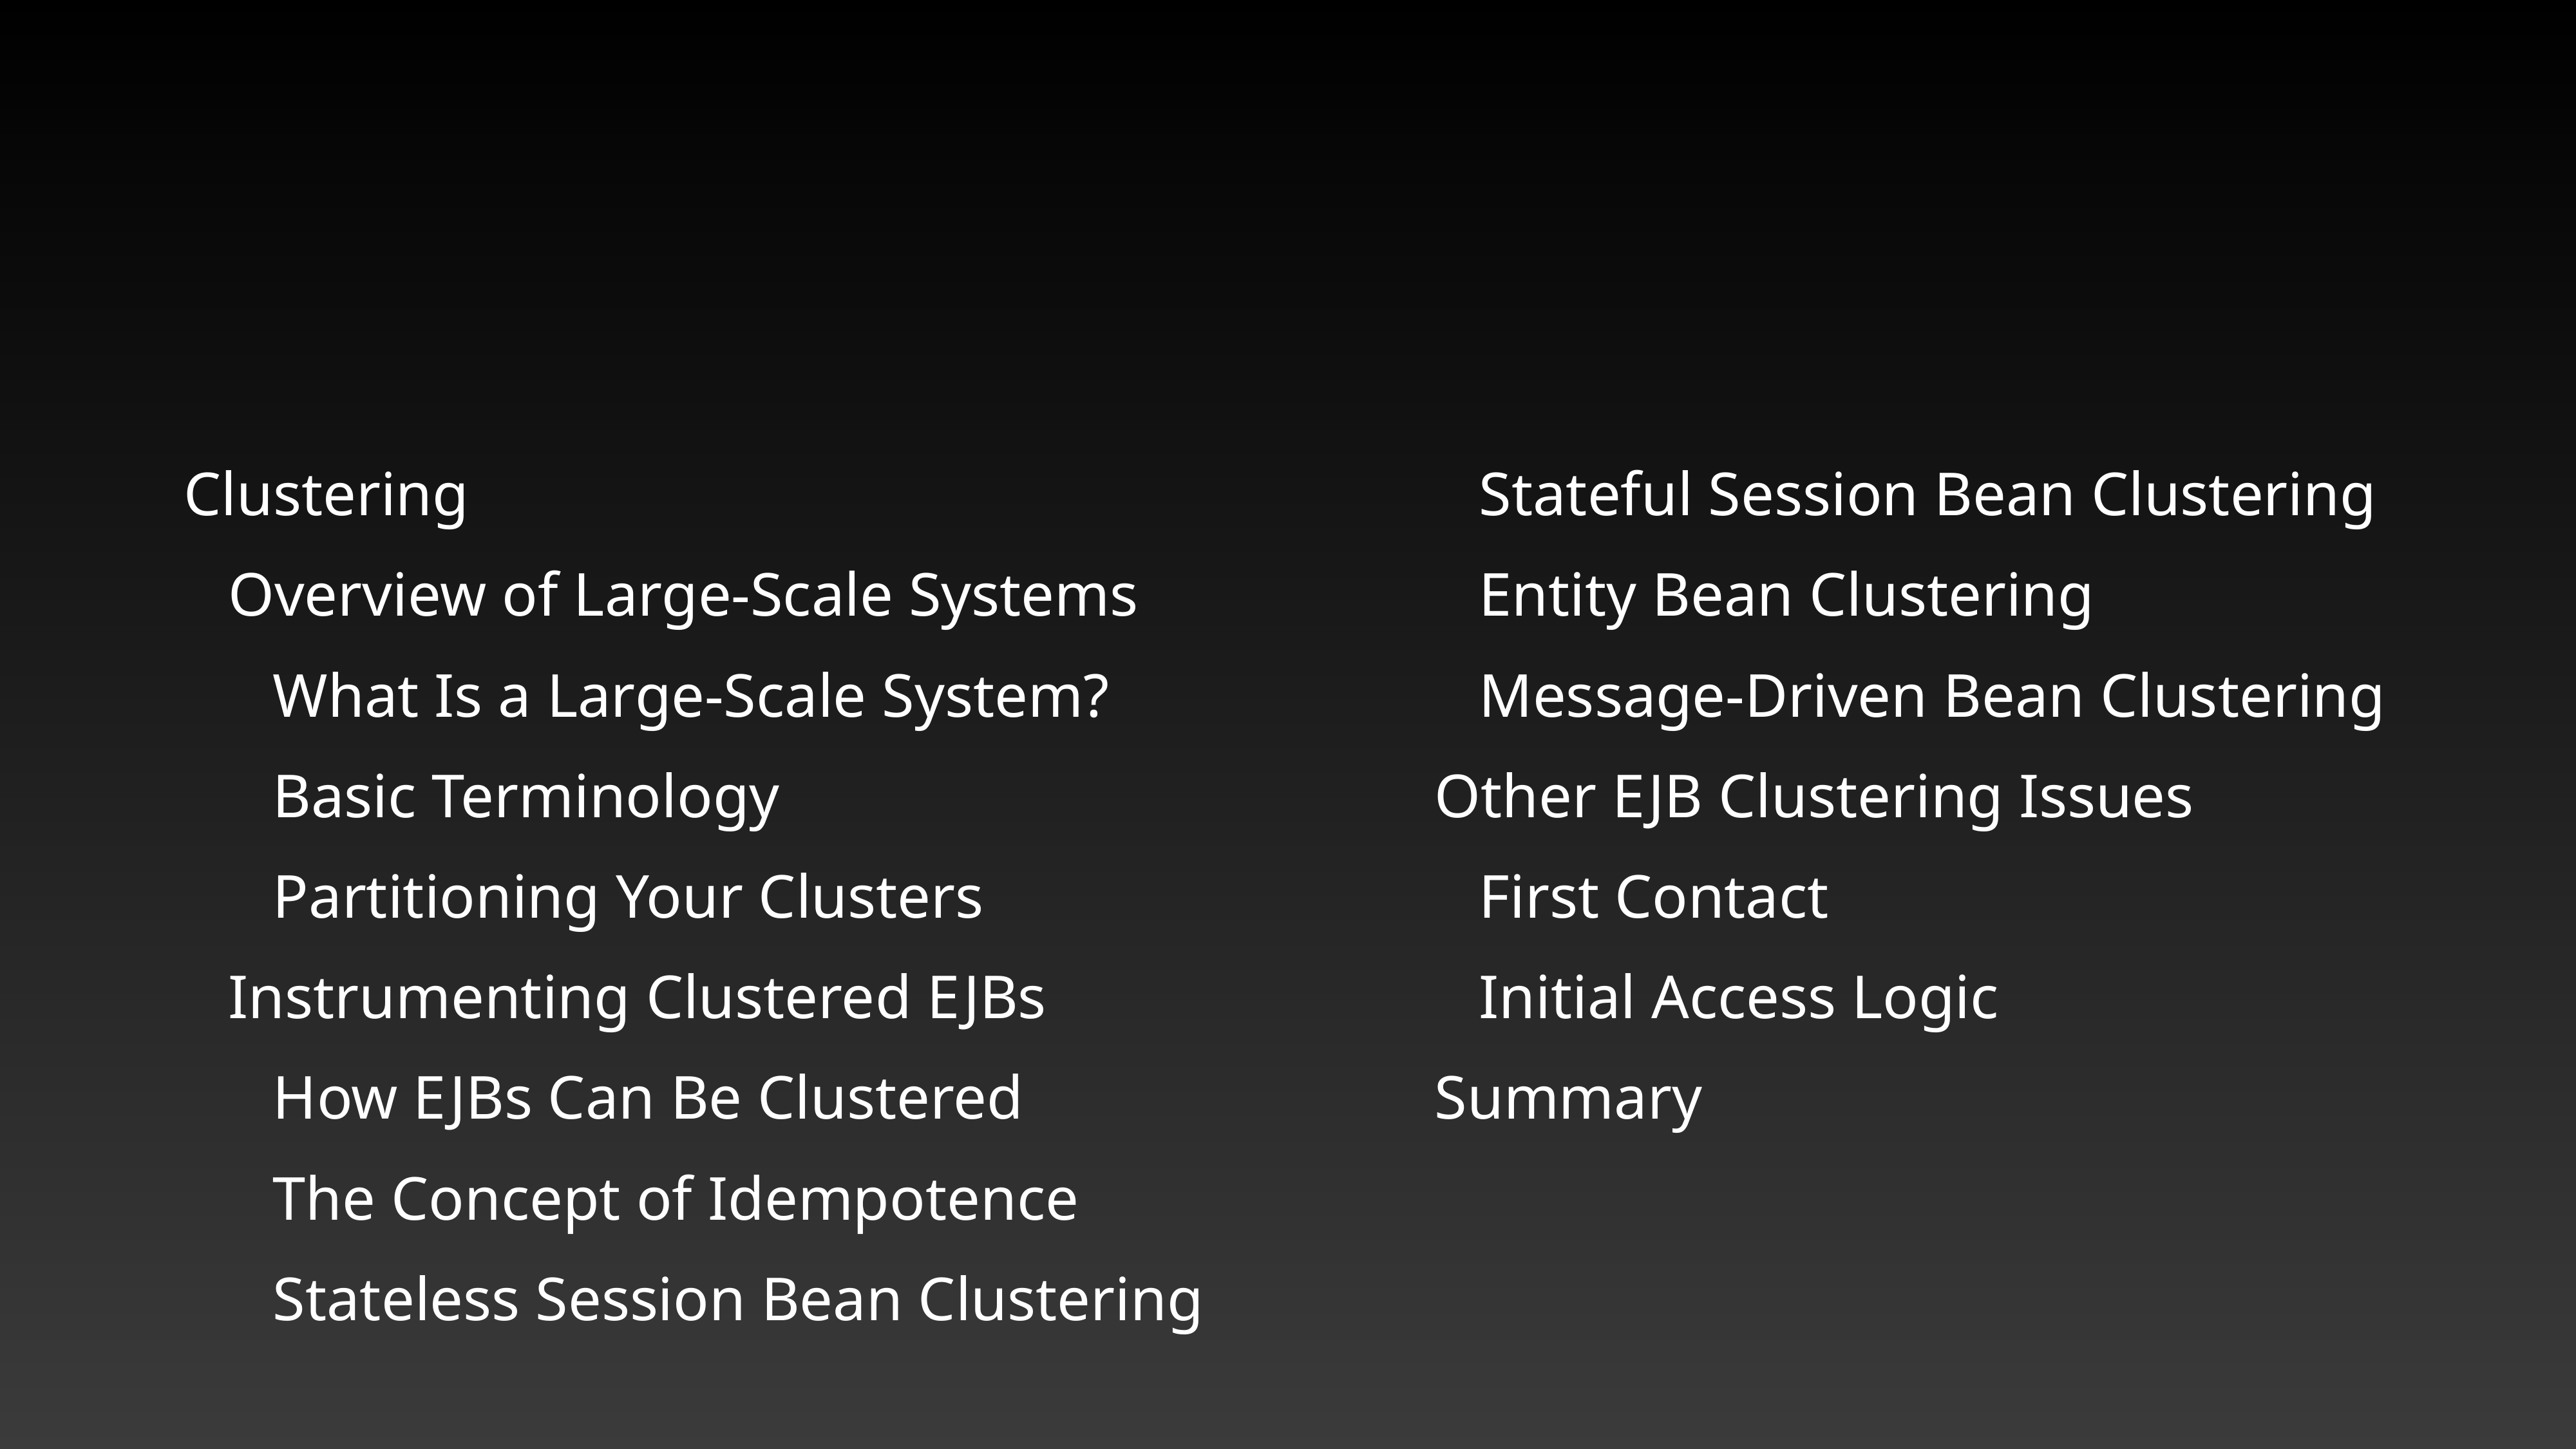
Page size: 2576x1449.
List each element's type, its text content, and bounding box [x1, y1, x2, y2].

list Clustering Overview of Large-Scale Systems What Is a Large-Scale System? Basic Terminology Partitioning Your Clusters Instrumenting Clustered EJBs How EJBs Can Be Clustered The Concept of Idempotence Stateless Session Bean Clustering Stateful Session Bean Clustering Entity Bean Clustering Message-Driven Bean Clustering Other EJB Clustering Issues First Contact Initial Access Logic Summary [133, 450, 2443, 1343]
